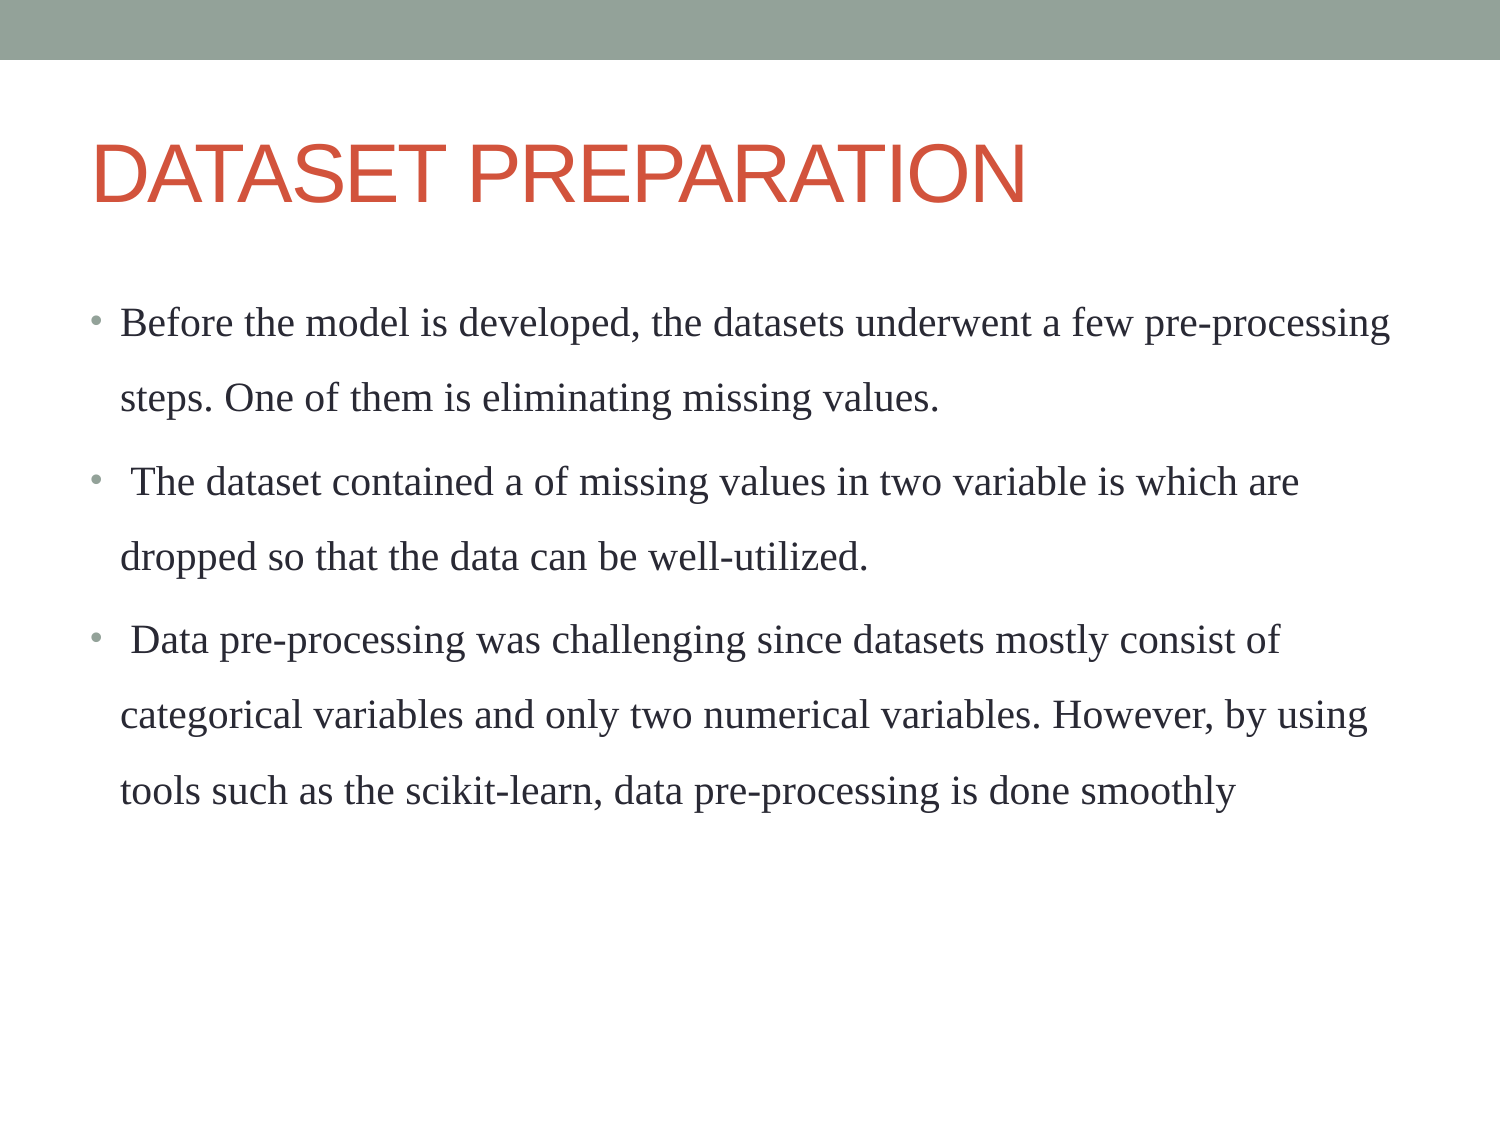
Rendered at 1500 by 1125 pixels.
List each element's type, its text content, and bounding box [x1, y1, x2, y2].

title DATASET PREPARATION [75, 87, 1425, 250]
list Before the model is developed, the datasets underwent a few pre-processing steps. One of them is eliminating missing values. The dataset contained a of missing values in two variable is which are dropped so that the data can be well-utilized. Data pre-processing was challenging since datasets mostly consist of categorical variables and only two numerical variables. However, by using tools such as the scikit-learn, data pre-processing is done smoothly [75, 262, 1425, 1063]
